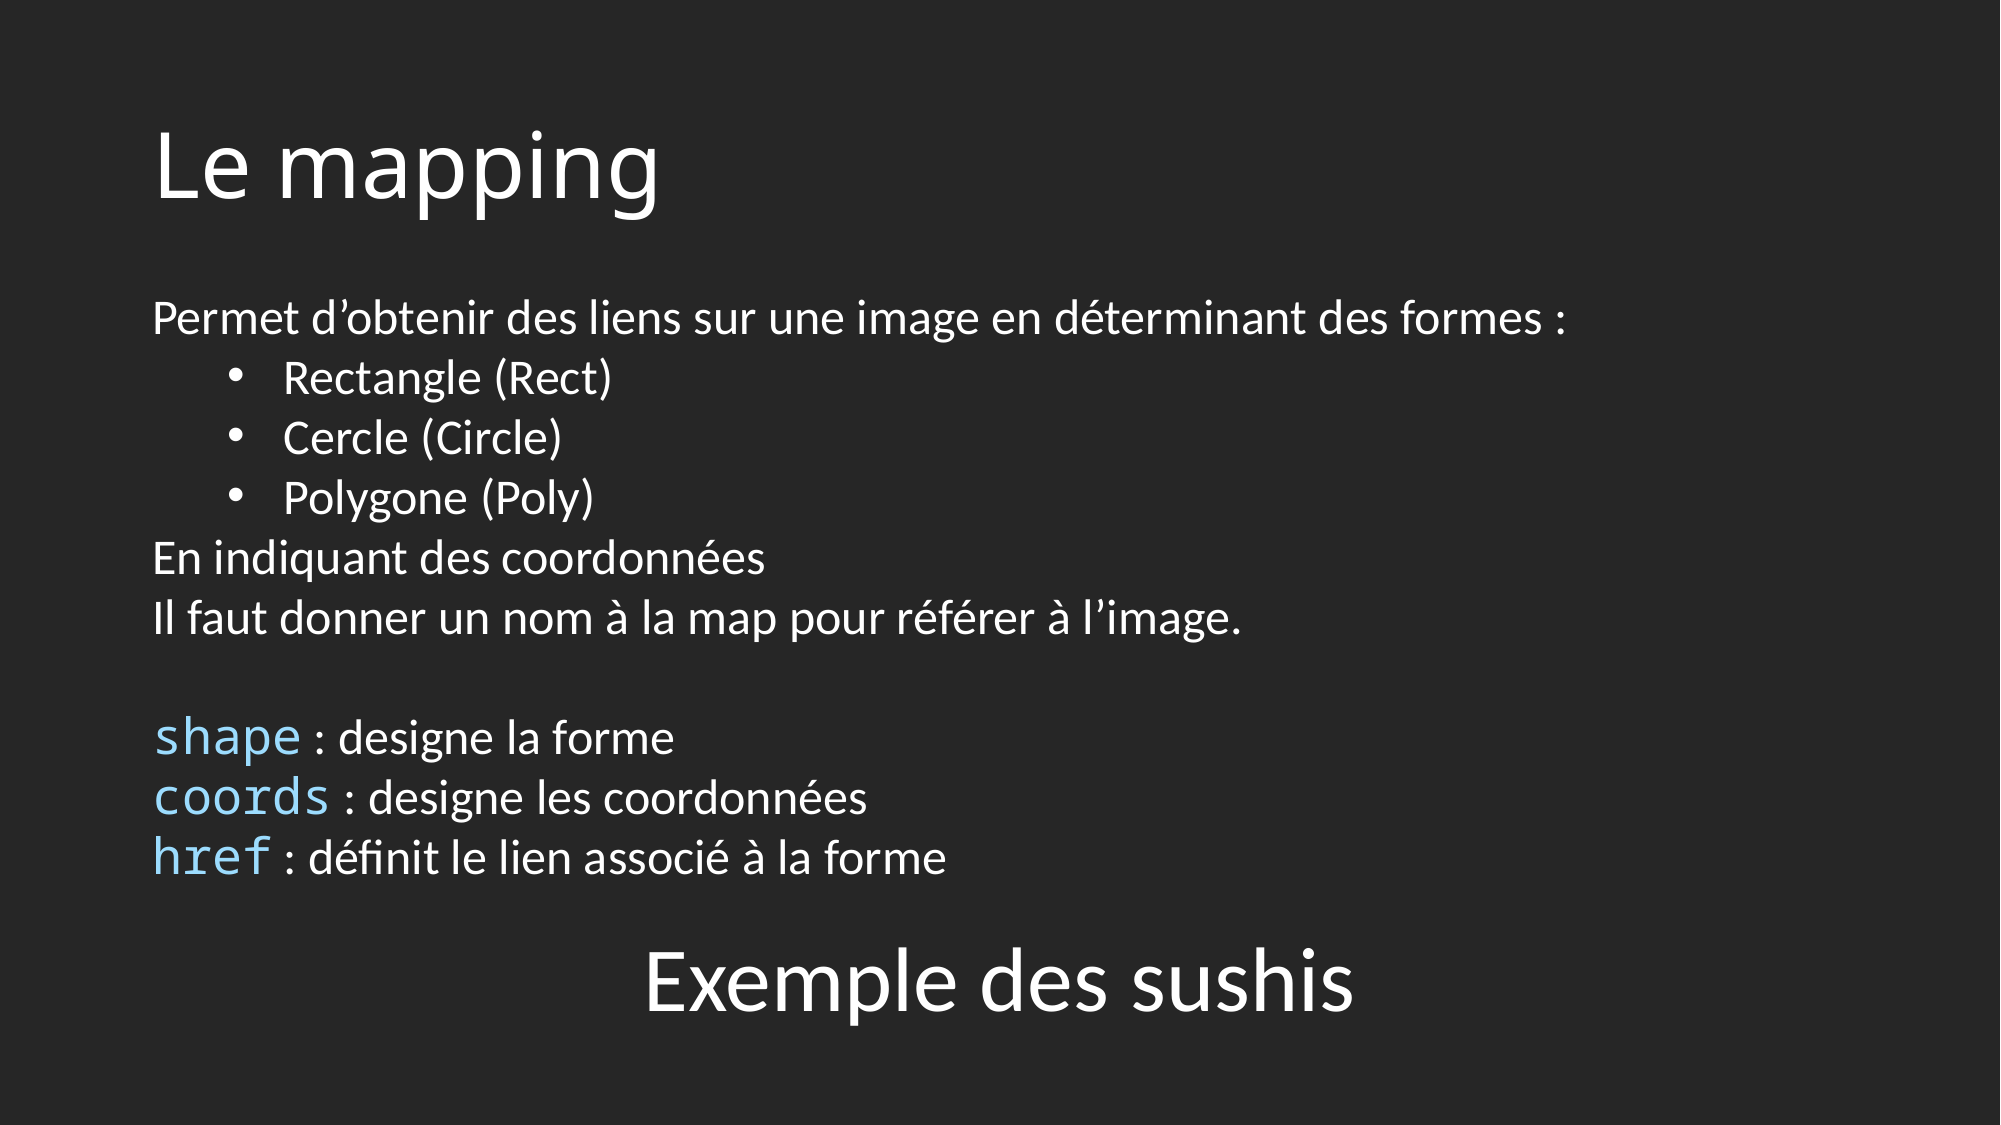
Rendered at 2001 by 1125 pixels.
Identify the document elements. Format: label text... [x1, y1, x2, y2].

text_box Exemple des sushis [543, 911, 1457, 1037]
text_box Permet d’obtenir des liens sur une image en déterminant des formes : Rectangle (Rect) Cercle (Circle) Polygone (Poly) En indiquant des coordonnées Il faut donner un nom à la map pour référer à l’image. shape : designe la forme coords : designe les coordonnées href : définit le lien associé à la forme [137, 277, 1791, 952]
title Le mapping [137, 59, 1863, 278]
